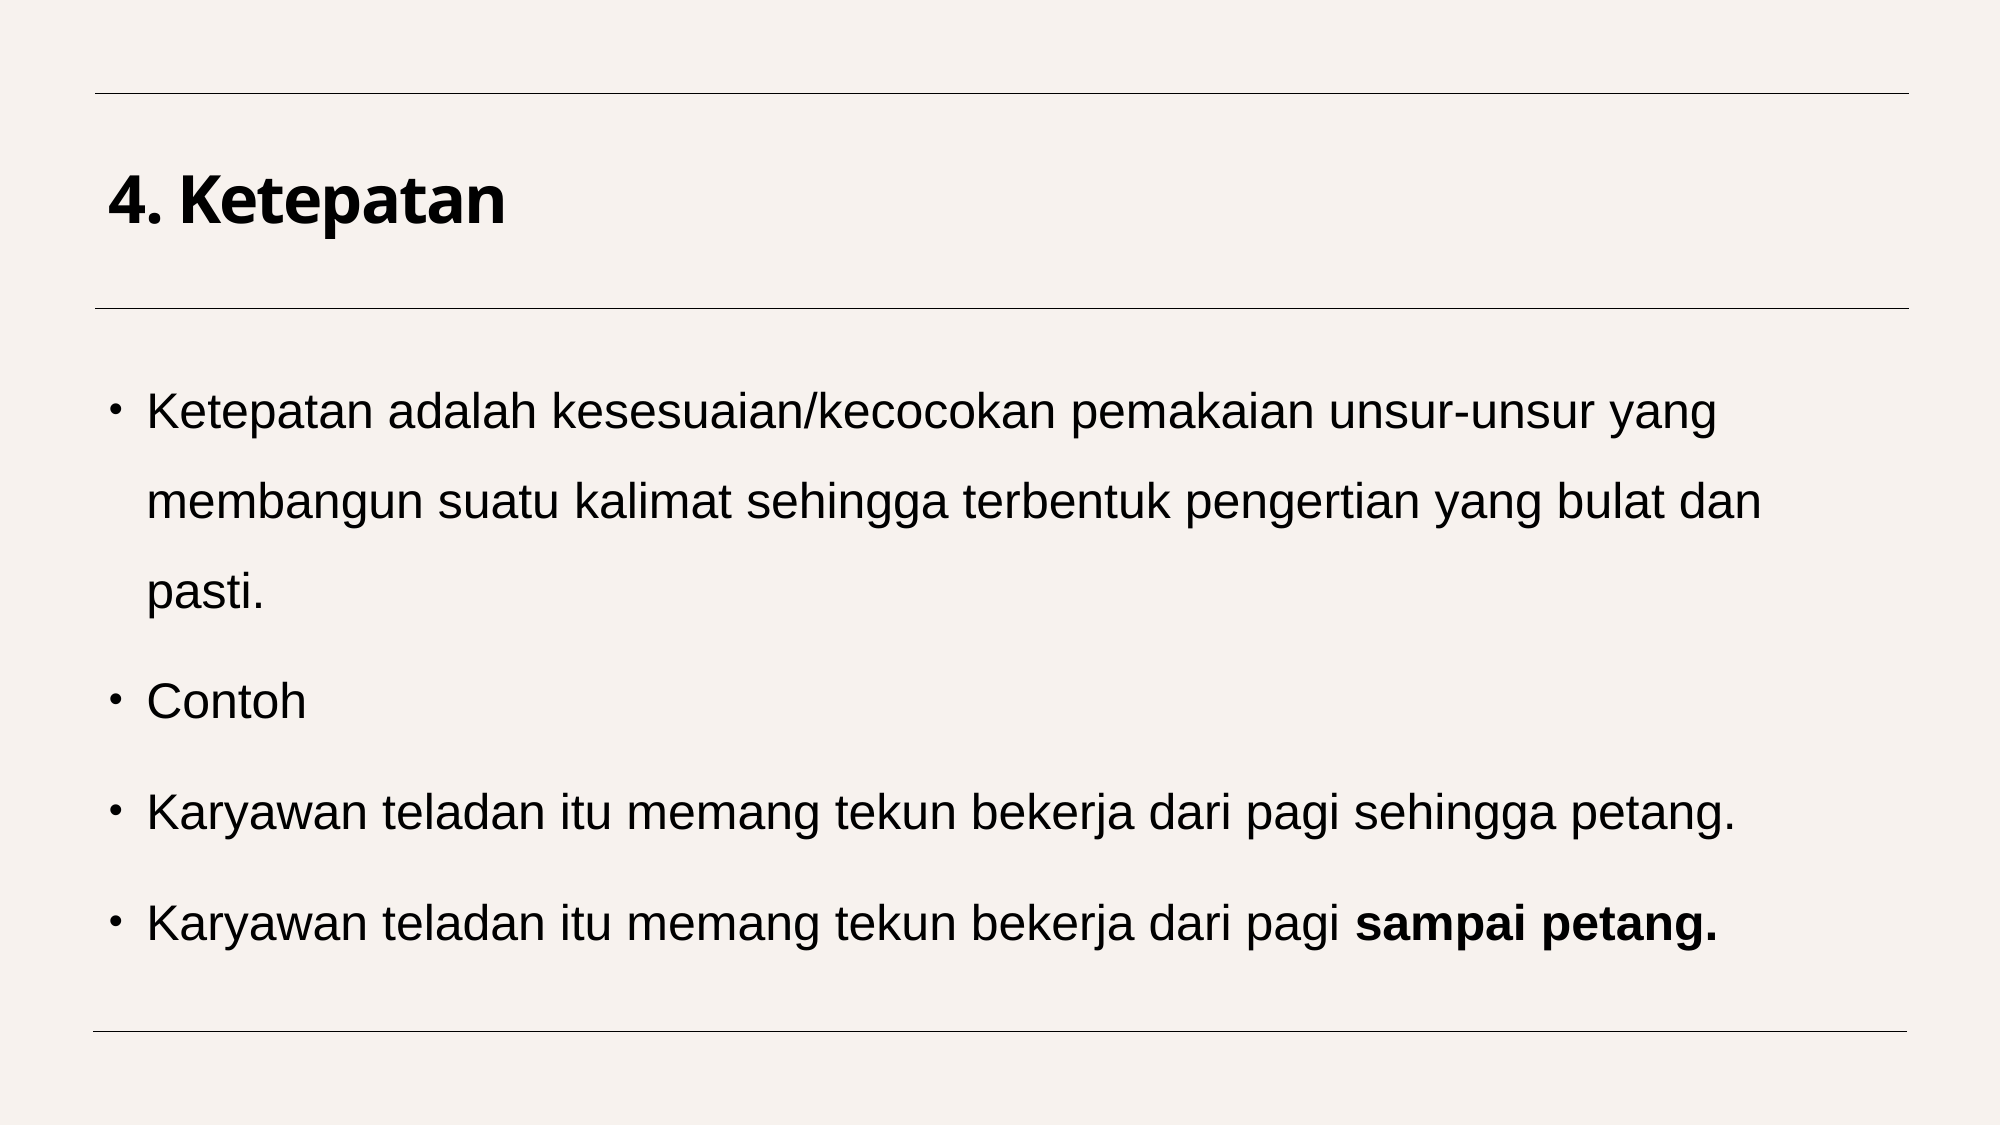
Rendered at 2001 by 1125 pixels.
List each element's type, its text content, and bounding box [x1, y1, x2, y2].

title 4. Ketepatan [93, 113, 1907, 291]
list Ketepatan adalah kesesuaian/kecocokan pemakaian unsur-unsur yang membangun suatu kalimat sehingga terbentuk pengertian yang bulat dan pasti. Contoh Karyawan teladan itu memang tekun bekerja dari pagi sehingga petang. Karyawan teladan itu memang tekun bekerja dari pagi sampai petang. [93, 340, 1909, 982]
